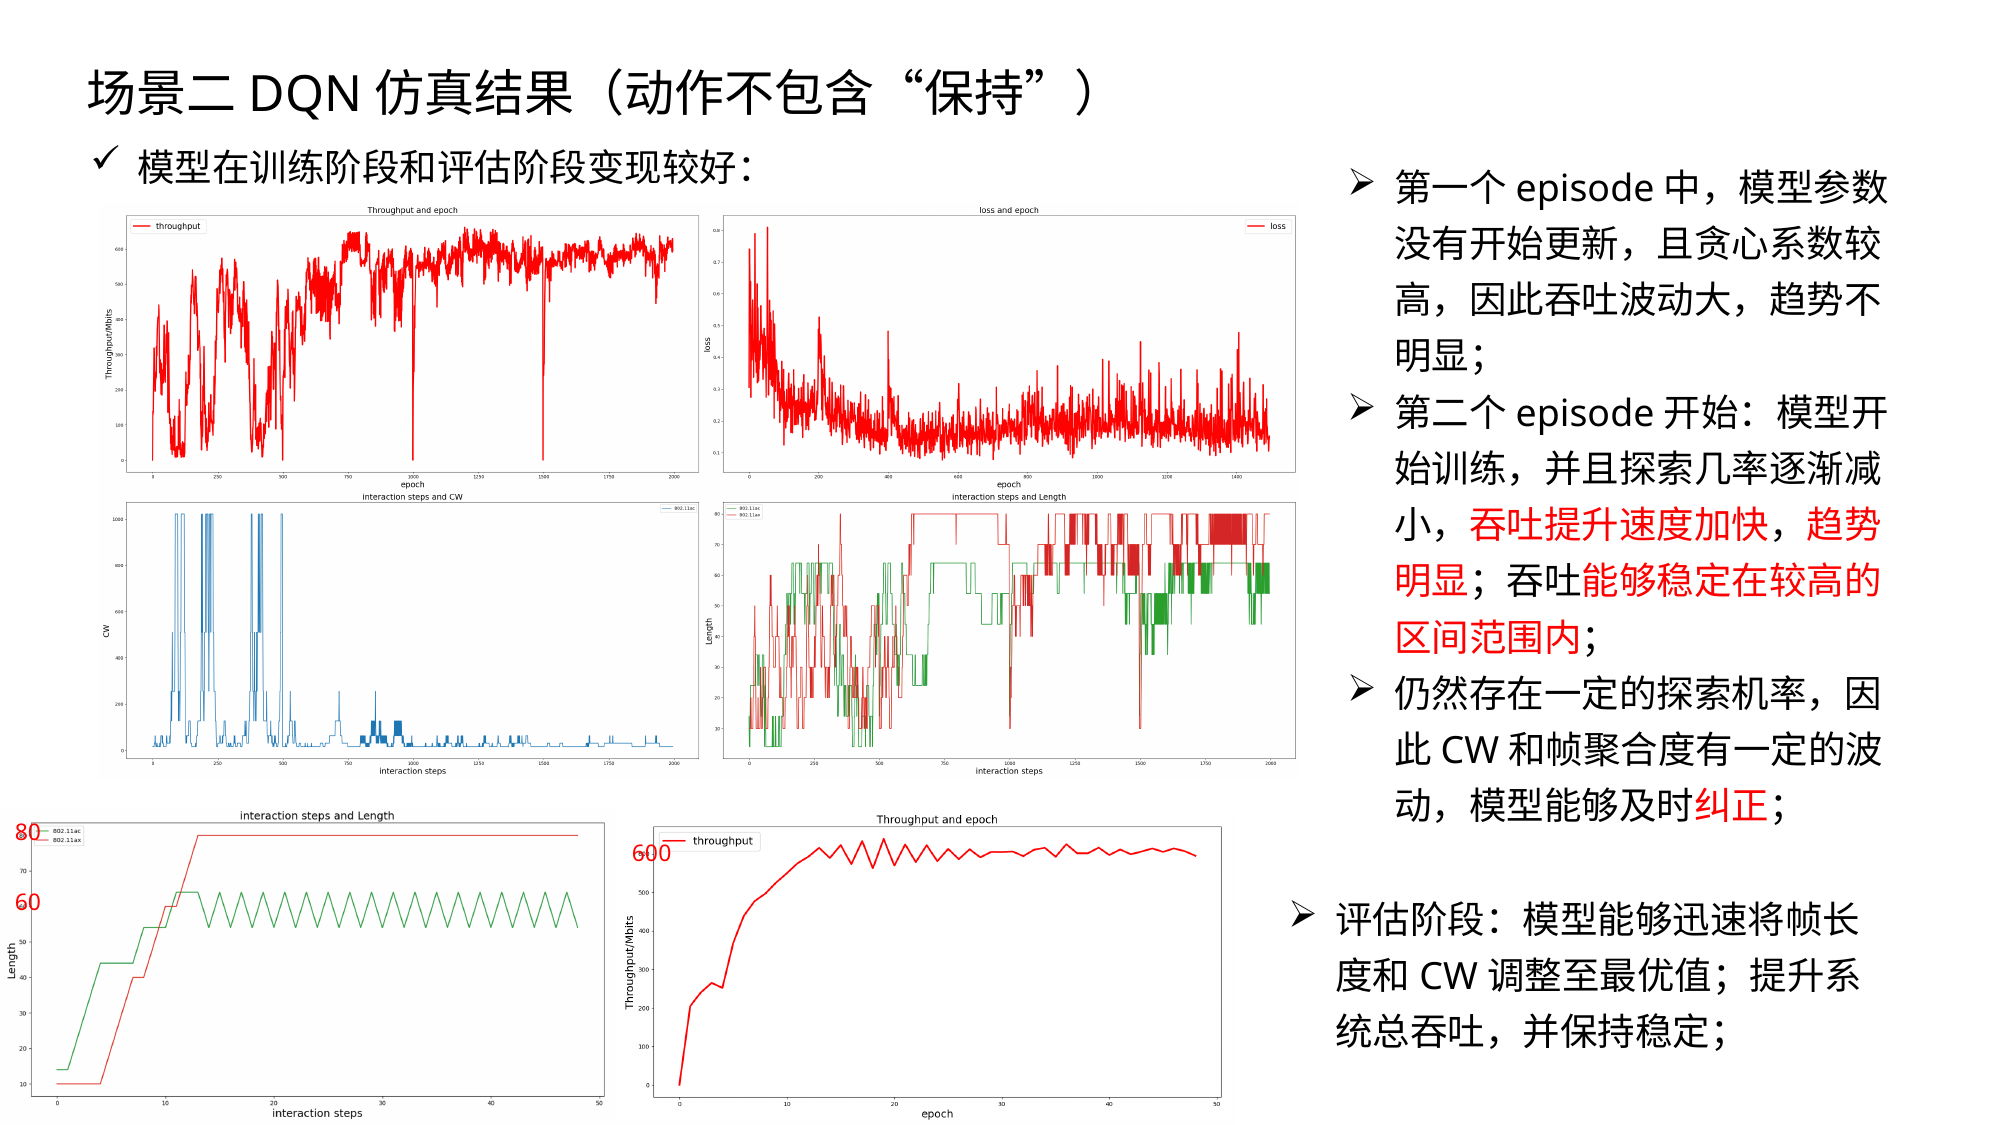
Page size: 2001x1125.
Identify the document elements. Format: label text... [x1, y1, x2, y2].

text_box 第一个episode中，模型参数没有开始更新，且贪心系数较高，因此吞吐波动大，趋势不明显； 第二个episode开始：模型开始训练，并且探索几率逐渐减小，吞吐提升速度加快，趋势明显；吞吐能够稳定在较高的区间范围内； 仍然存在一定的探索机率，因此CW和帧聚合度有一定的波动，模型能够及时纠正； [1332, 145, 1928, 835]
picture [0, 807, 1235, 1125]
text_box 场景二DQN仿真结果（动作不包含“保持”） [72, 54, 1274, 130]
text_box 模型在训练阶段和评估阶段变现较好： [75, 136, 790, 197]
picture [98, 202, 1300, 780]
text_box 评估阶段：模型能够迅速将帧长度和CW调整至最优值；提升系统总吞吐，并保持稳定； [1273, 877, 1911, 1061]
